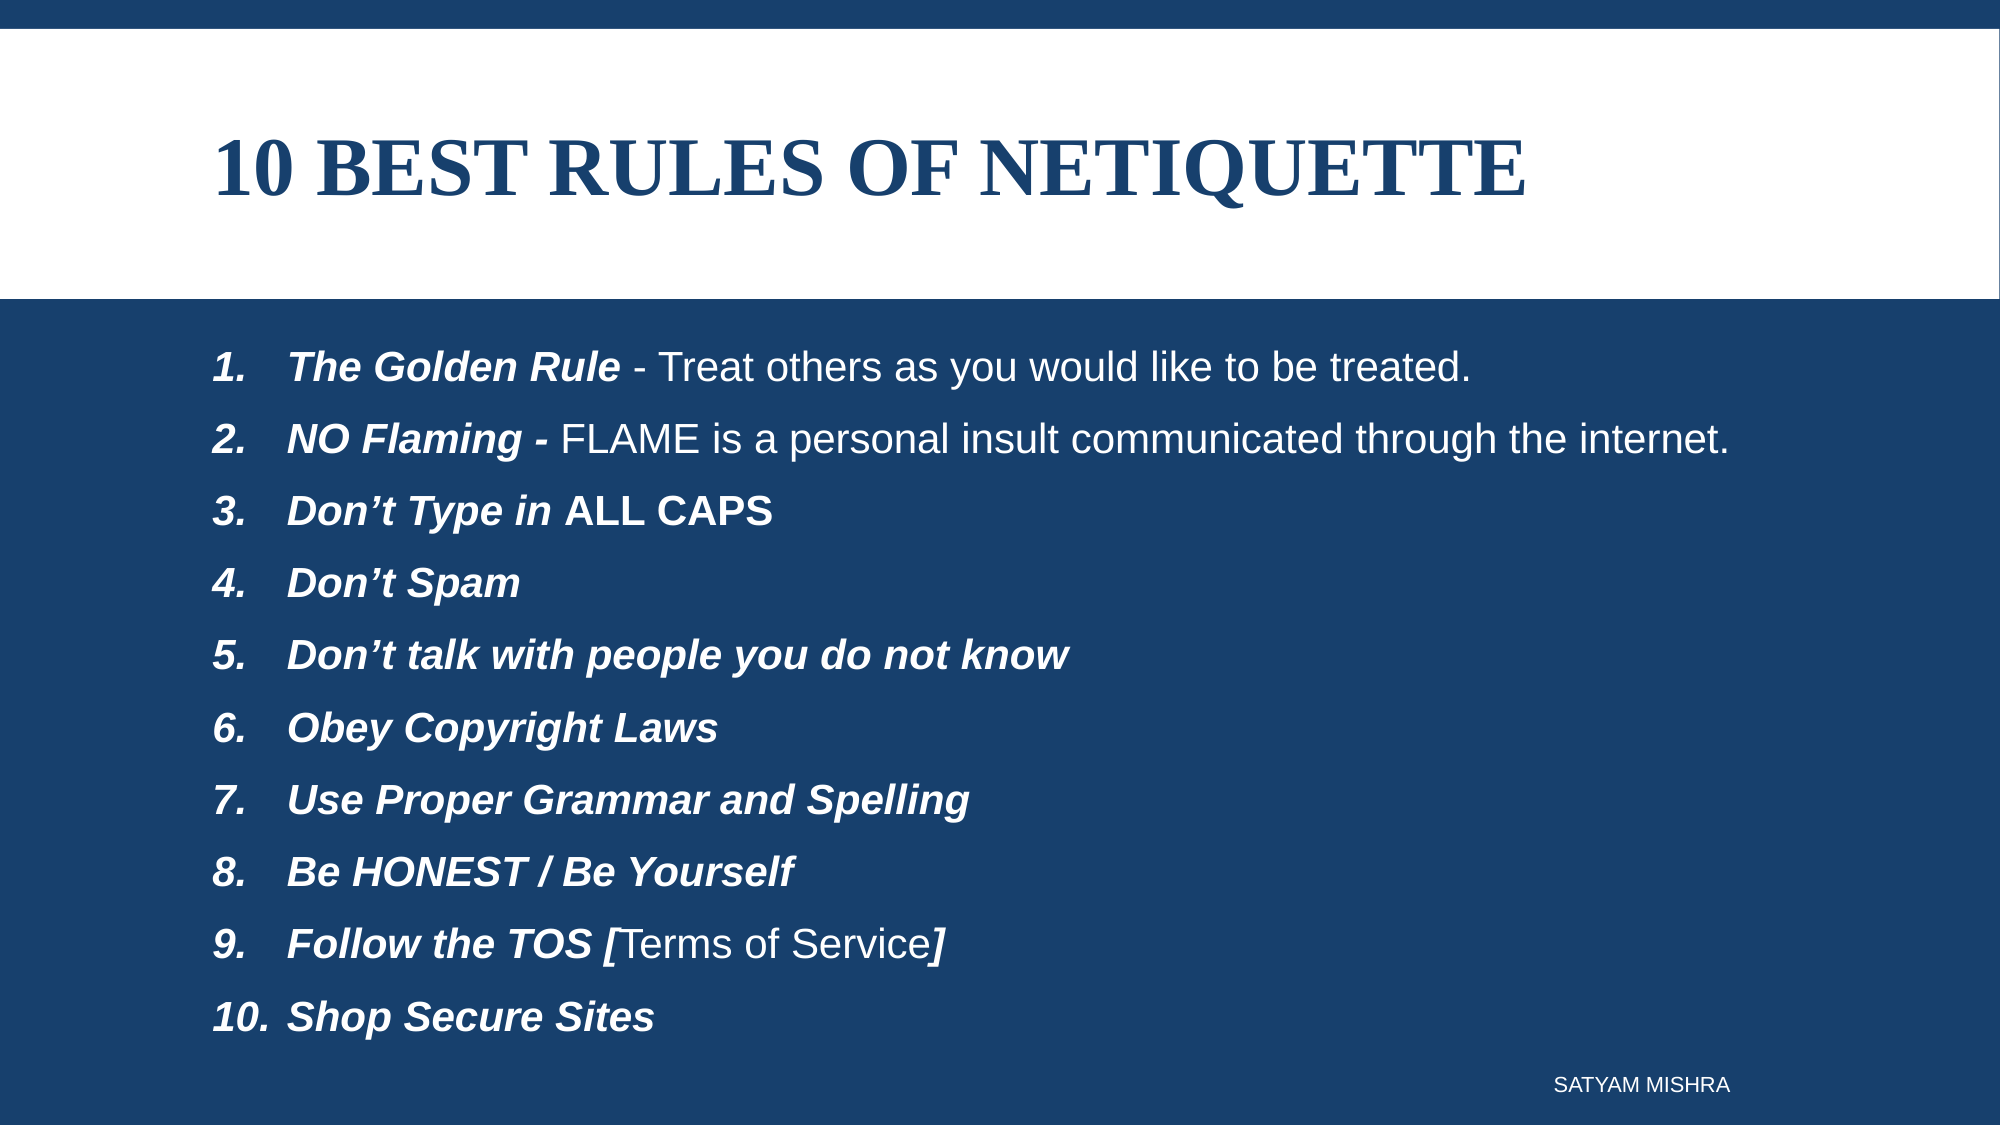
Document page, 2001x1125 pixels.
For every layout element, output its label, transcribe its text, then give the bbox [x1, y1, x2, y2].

list The Golden Rule - Treat others as you would like to be treated. NO Flaming - FLAME is a personal insult communicated through the internet. Don’t Type in ALL CAPS Don’t Spam Don’t talk with people you do not know Obey Copyright Laws Use Proper Grammar and Spelling Be HONEST / Be Yourself Follow the TOS [Terms of Service] Shop Secure Sites [197, 337, 1803, 1050]
footer SATYAM MISHRA [918, 1053, 1746, 1114]
title 10 BEST RULES OF NETIQUETTE [197, 46, 1803, 295]
